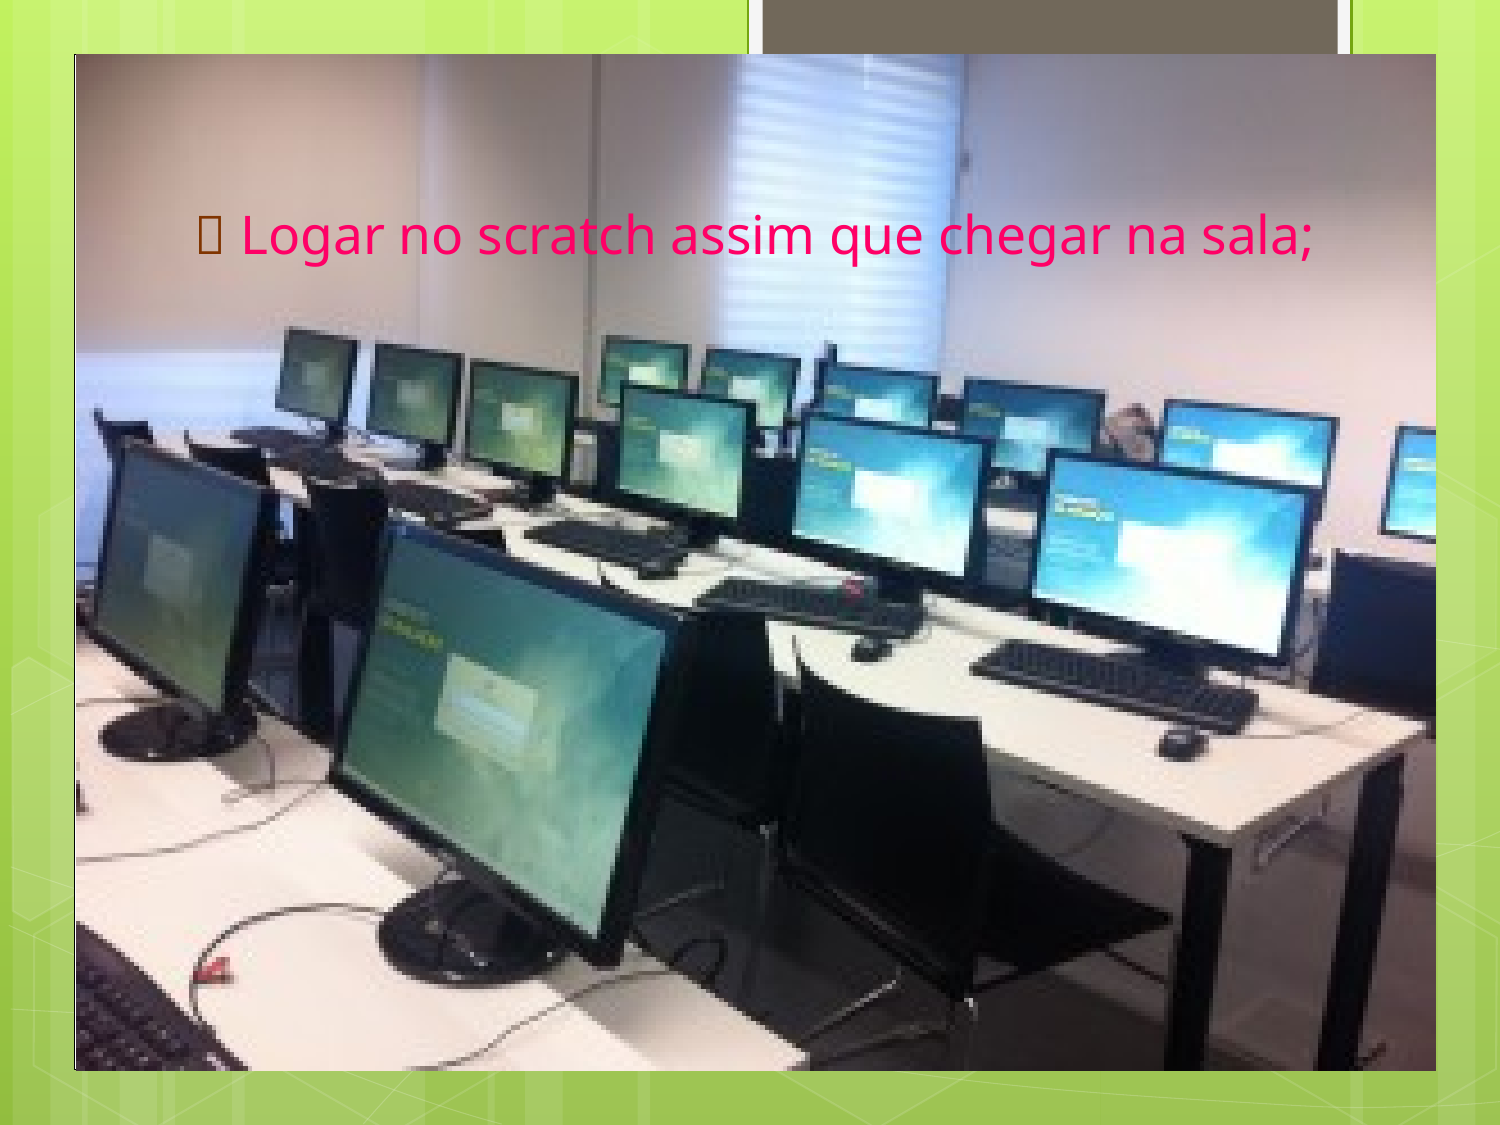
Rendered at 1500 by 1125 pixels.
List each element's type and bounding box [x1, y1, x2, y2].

picture [76, 54, 1436, 1071]
